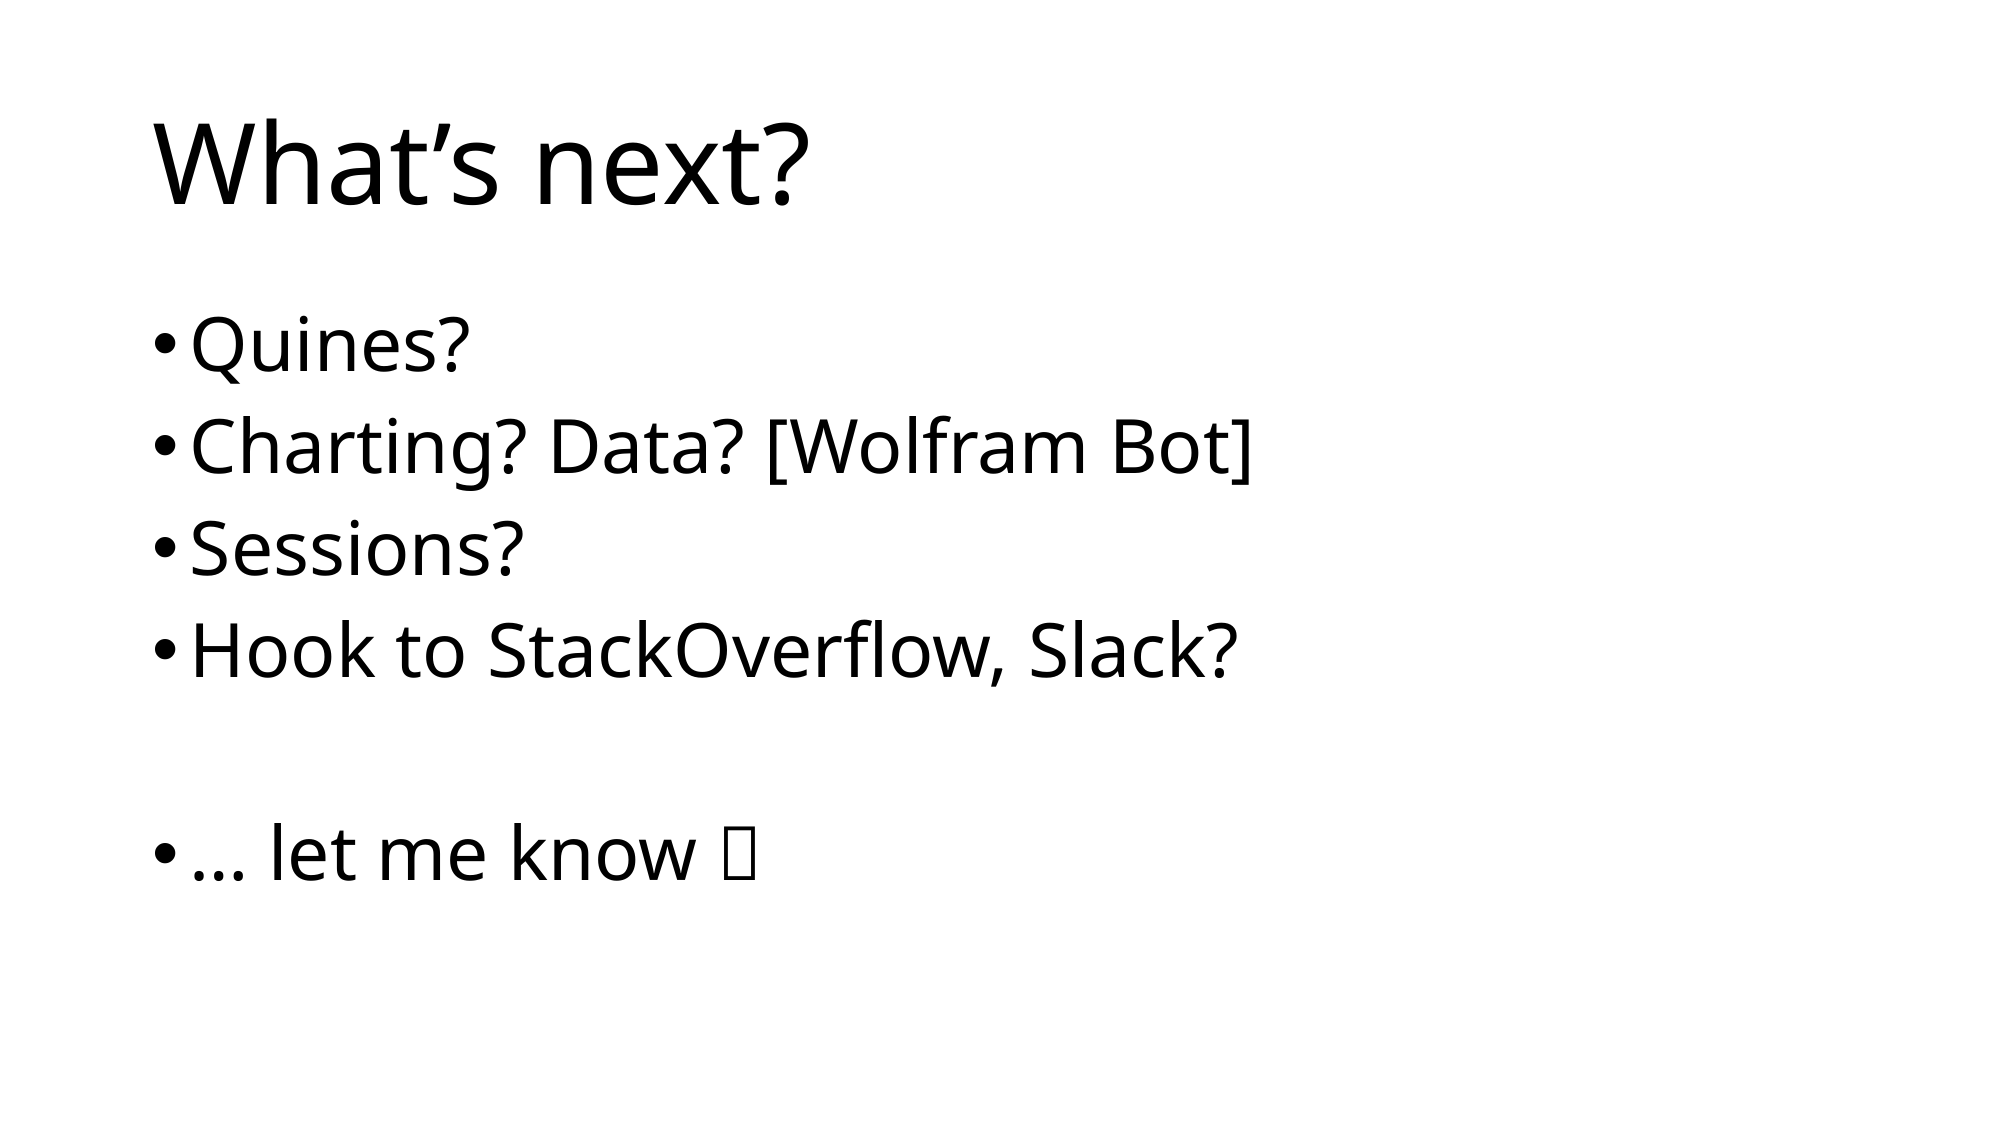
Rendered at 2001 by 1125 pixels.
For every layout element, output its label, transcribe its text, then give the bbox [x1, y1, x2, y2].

list Quines? Charting? Data? [Wolfram Bot] Sessions? Hook to StackOverflow, Slack? … let me know  [137, 299, 1863, 1014]
title What’s next? [137, 59, 1863, 278]
